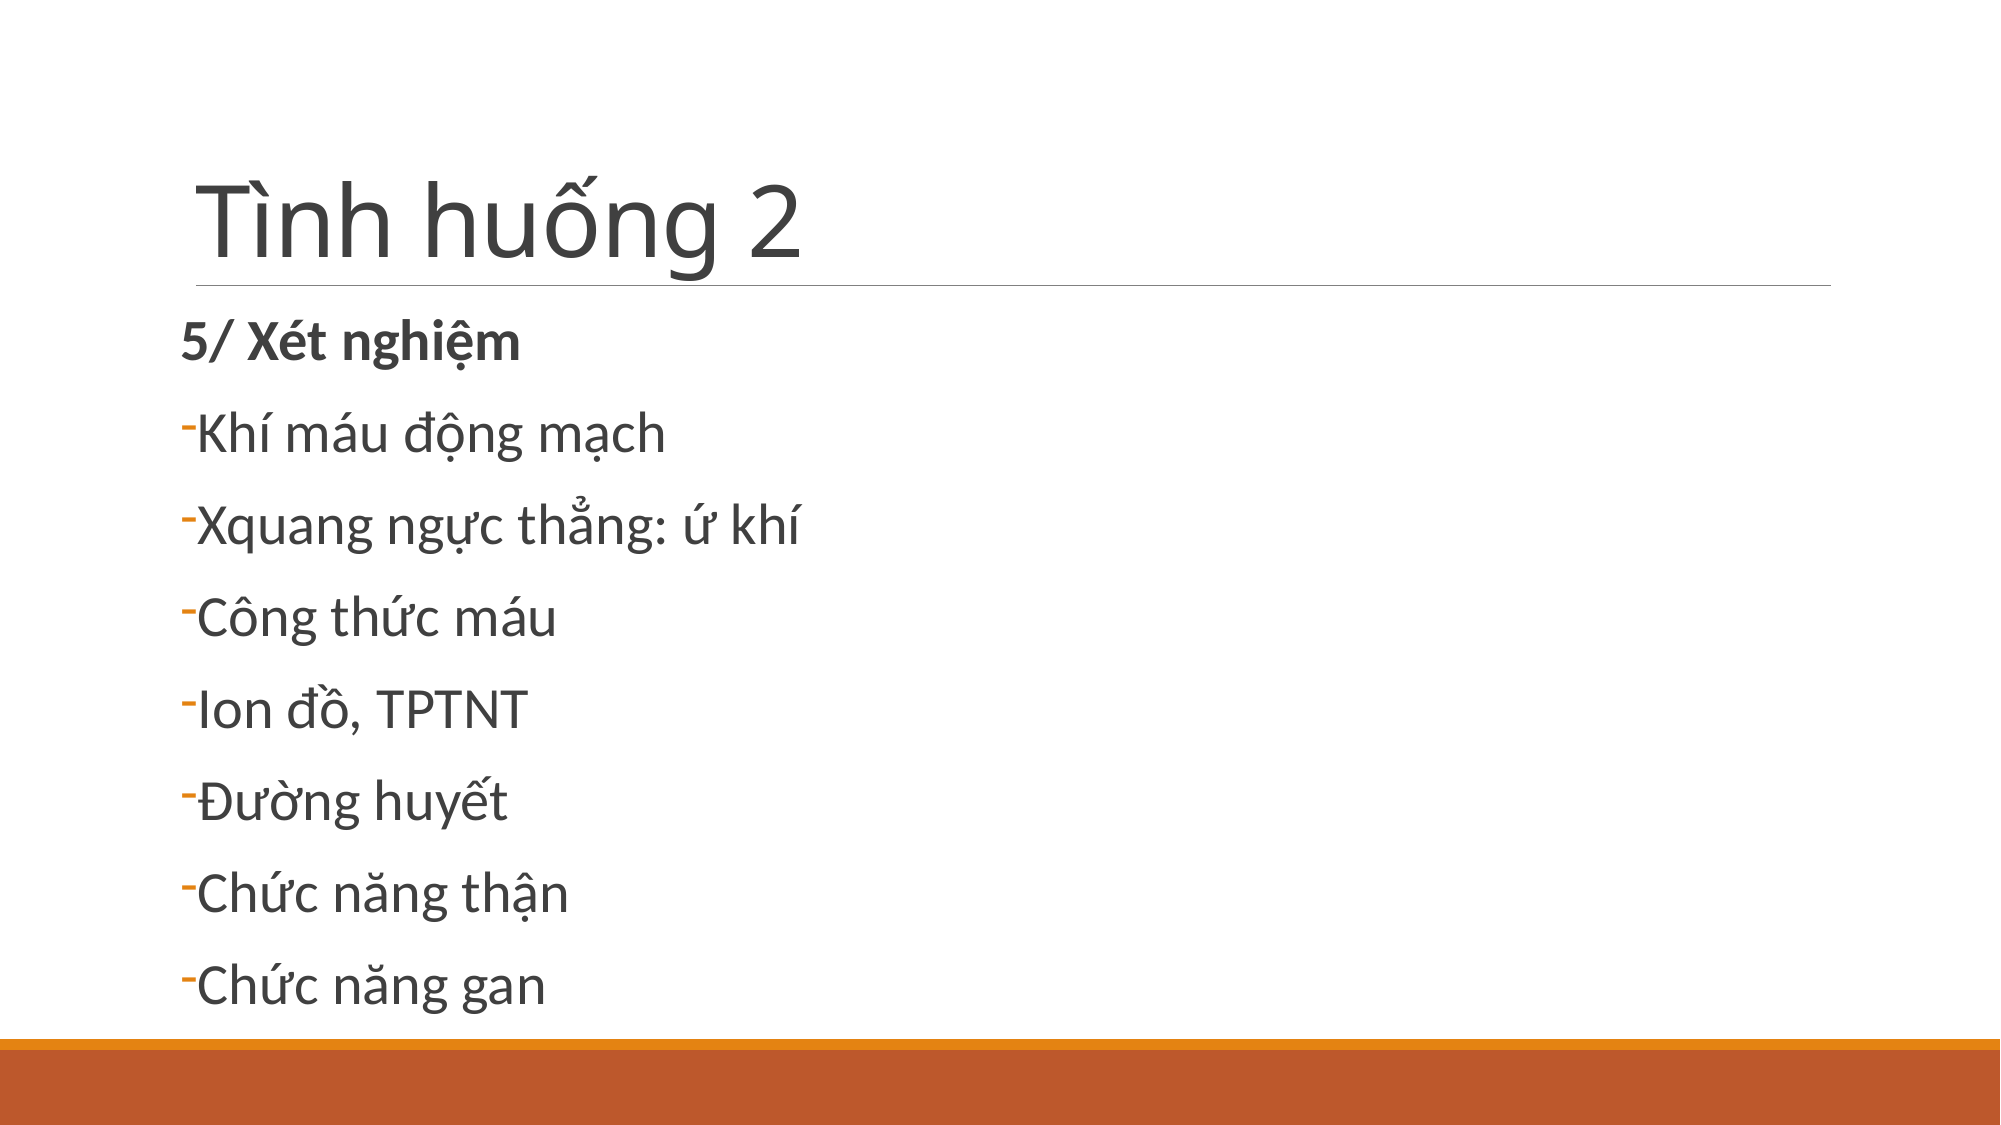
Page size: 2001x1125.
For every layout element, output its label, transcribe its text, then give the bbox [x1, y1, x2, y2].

list 5/ Xét nghiệm Khí máu động mạch Xquang ngực thẳng: ứ khí Công thức máu Ion đồ, TPTNT Đường huyết Chức năng thận Chức năng gan [180, 302, 1830, 1044]
title Tình huống 2 [180, 47, 1830, 285]
